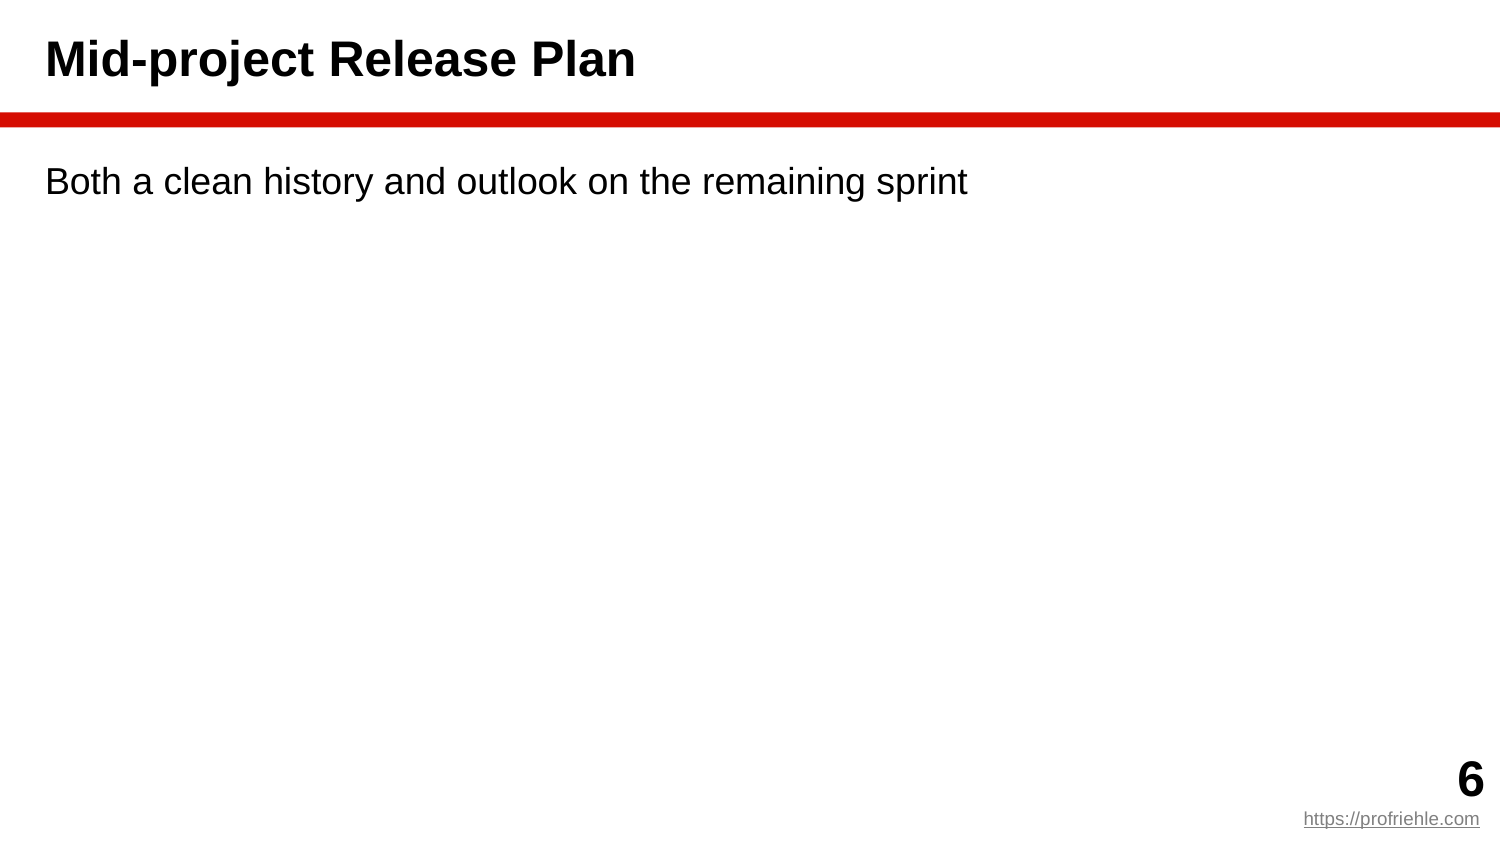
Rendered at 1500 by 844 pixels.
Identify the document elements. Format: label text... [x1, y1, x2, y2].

list Both a clean history and outlook on the remaining sprint [45, 150, 1455, 825]
slide_number ‹#› https://profriehle.com [1200, 724, 1500, 844]
title Mid-project Release Plan [0, 0, 1500, 113]
